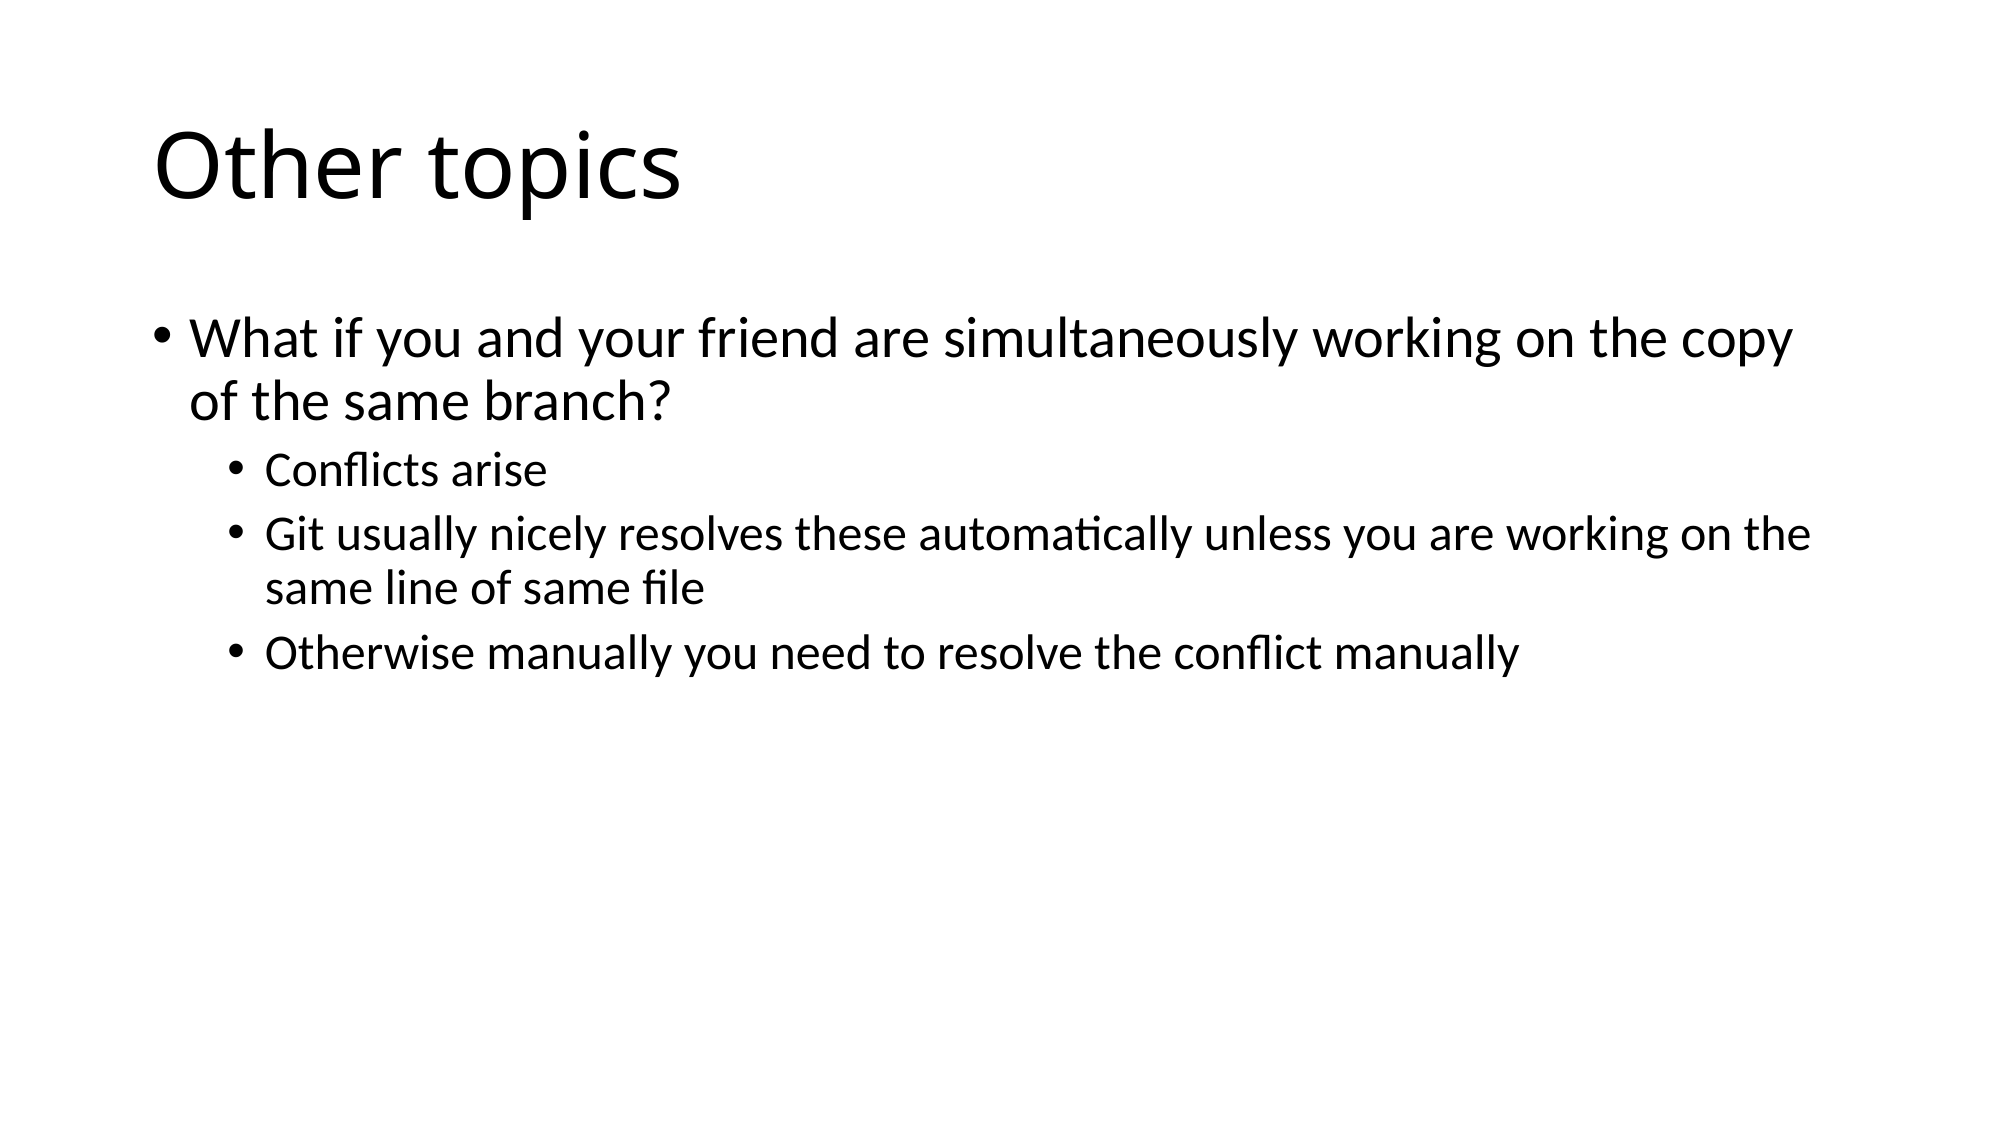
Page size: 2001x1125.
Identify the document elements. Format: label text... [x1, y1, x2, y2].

list What if you and your friend are simultaneously working on the copy of the same branch? Conflicts arise Git usually nicely resolves these automatically unless you are working on the same line of same file Otherwise manually you need to resolve the conflict manually [137, 299, 1863, 1014]
title Other topics [137, 59, 1863, 278]
